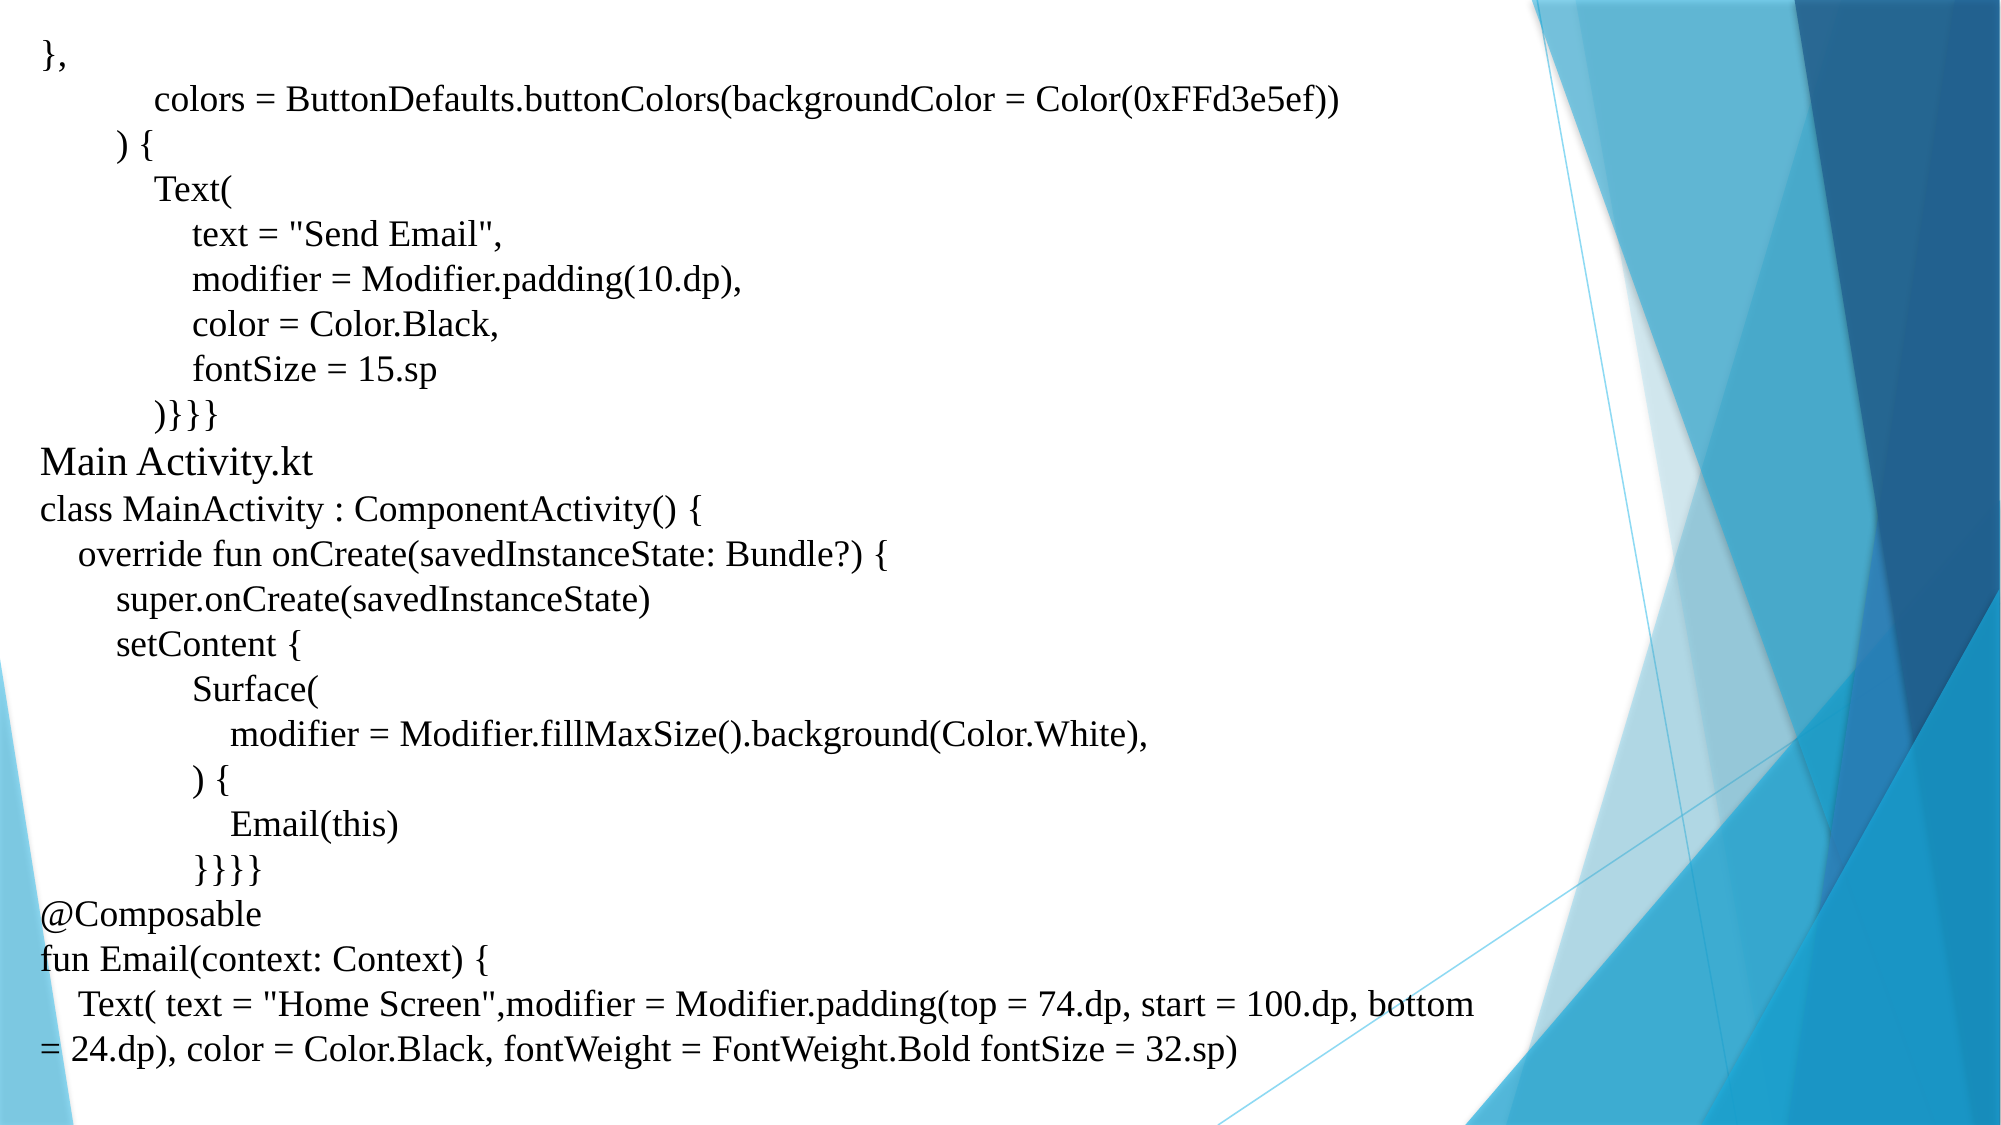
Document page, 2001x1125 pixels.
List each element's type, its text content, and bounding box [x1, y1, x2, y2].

text_box }, colors = ButtonDefaults.buttonColors(backgroundColor = Color(0xFFd3e5ef)) ) { Text( text = "Send Email", modifier = Modifier.padding(10.dp), color = Color.Black, fontSize = 15.sp )}}} Main Activity.kt class MainActivity : ComponentActivity() { override fun onCreate(savedInstanceState: Bundle?) { super.onCreate(savedInstanceState) setContent { Surface( modifier = Modifier.fillMaxSize().background(Color.White), ) { Email(this) }}}} @Composable fun Email(context: Context) { Text( text = "Home Screen",modifier = Modifier.padding(top = 74.dp, start = 100.dp, bottom = 24.dp), color = Color.Black, fontWeight = FontWeight.Bold fontSize = 32.sp) [25, 21, 1509, 1125]
